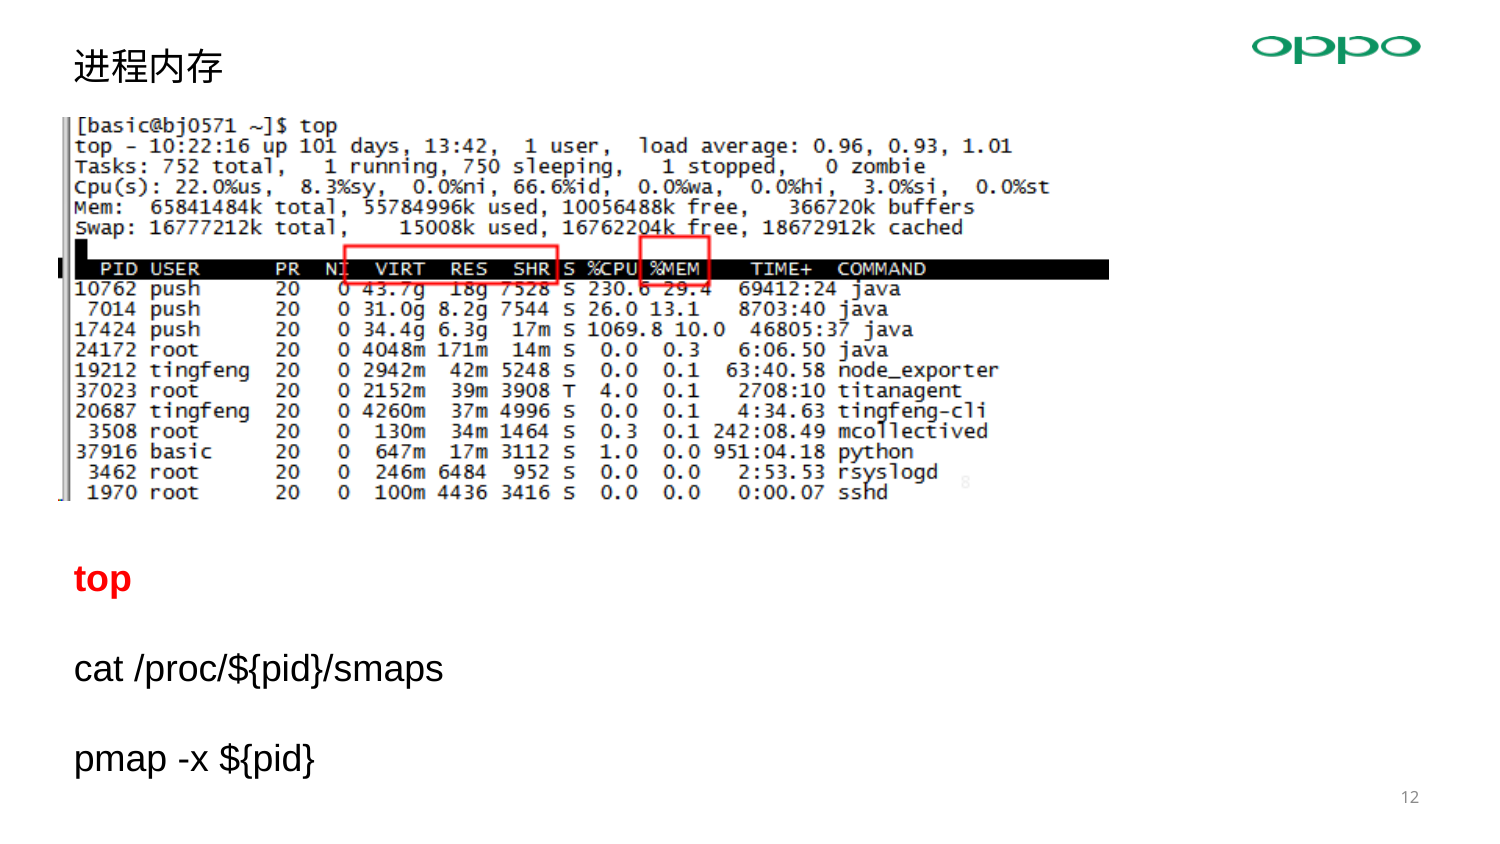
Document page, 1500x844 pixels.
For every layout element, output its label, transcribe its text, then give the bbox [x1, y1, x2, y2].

text_box 进程内存 [58, 35, 239, 96]
picture [58, 117, 1109, 501]
picture [1252, 36, 1421, 64]
text_box top cat /proc/${pid}/smaps pmap -x ${pid} [58, 546, 460, 787]
